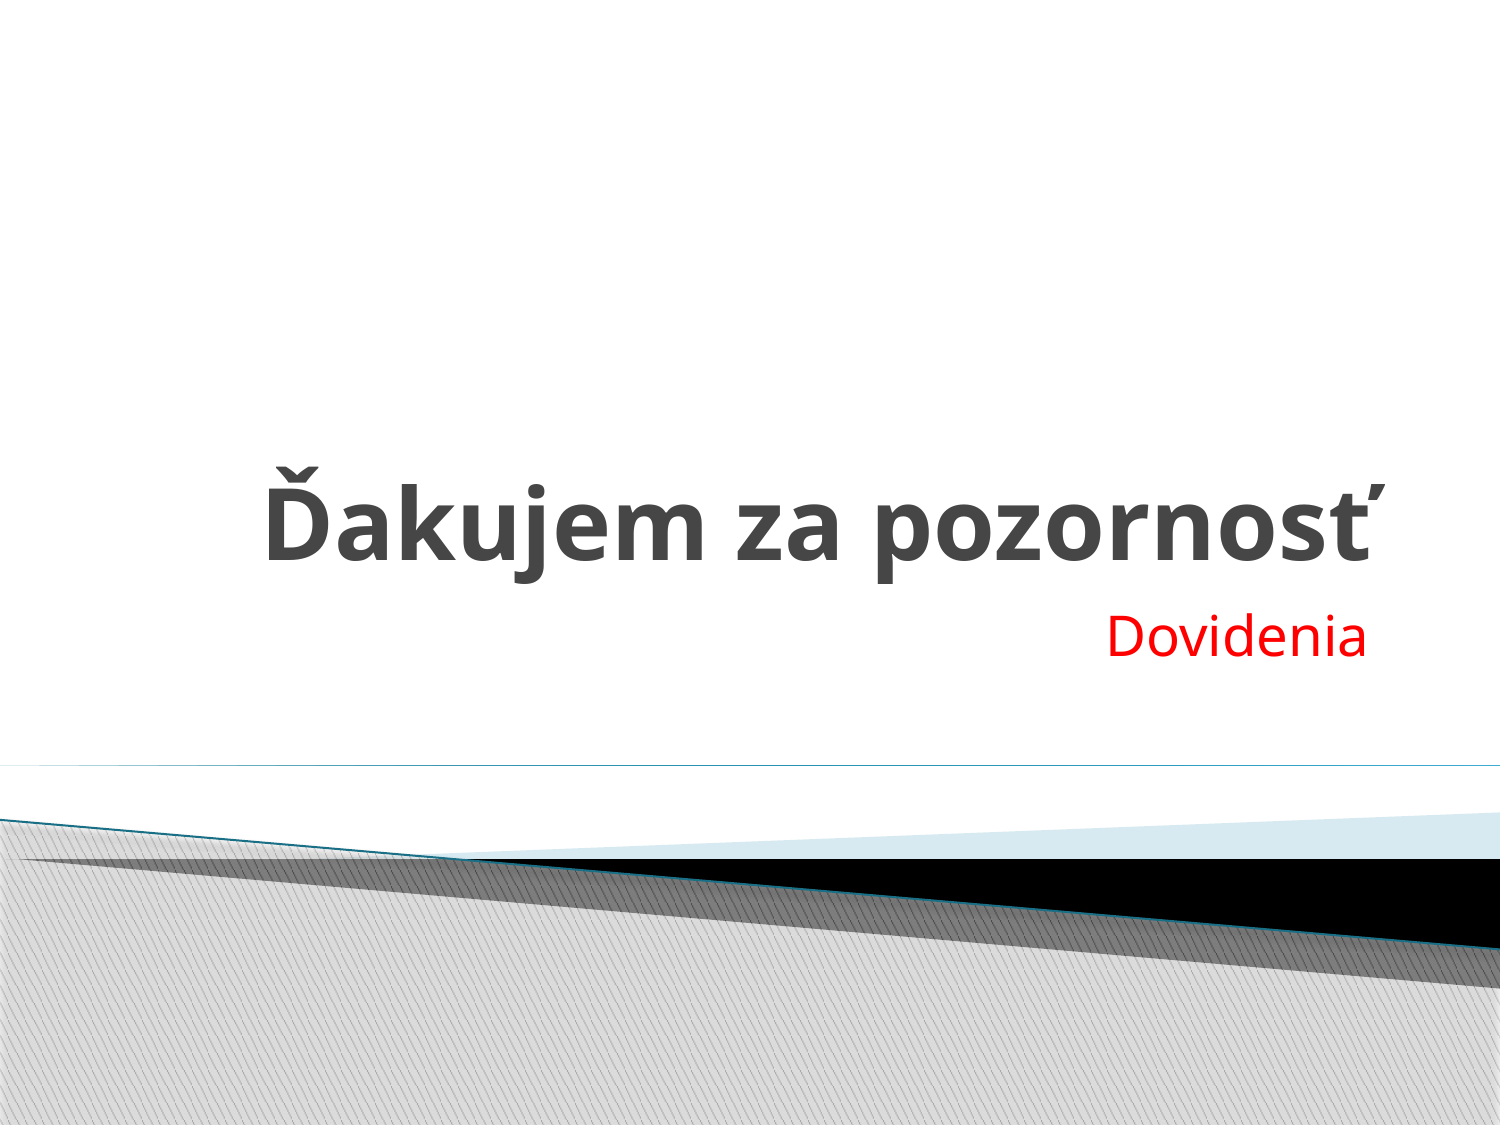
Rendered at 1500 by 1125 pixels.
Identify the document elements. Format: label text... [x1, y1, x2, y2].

title Ďakujem za pozornosť [112, 287, 1388, 588]
picture [5, 859, 1500, 989]
subtitle Dovidenia [112, 592, 1388, 790]
